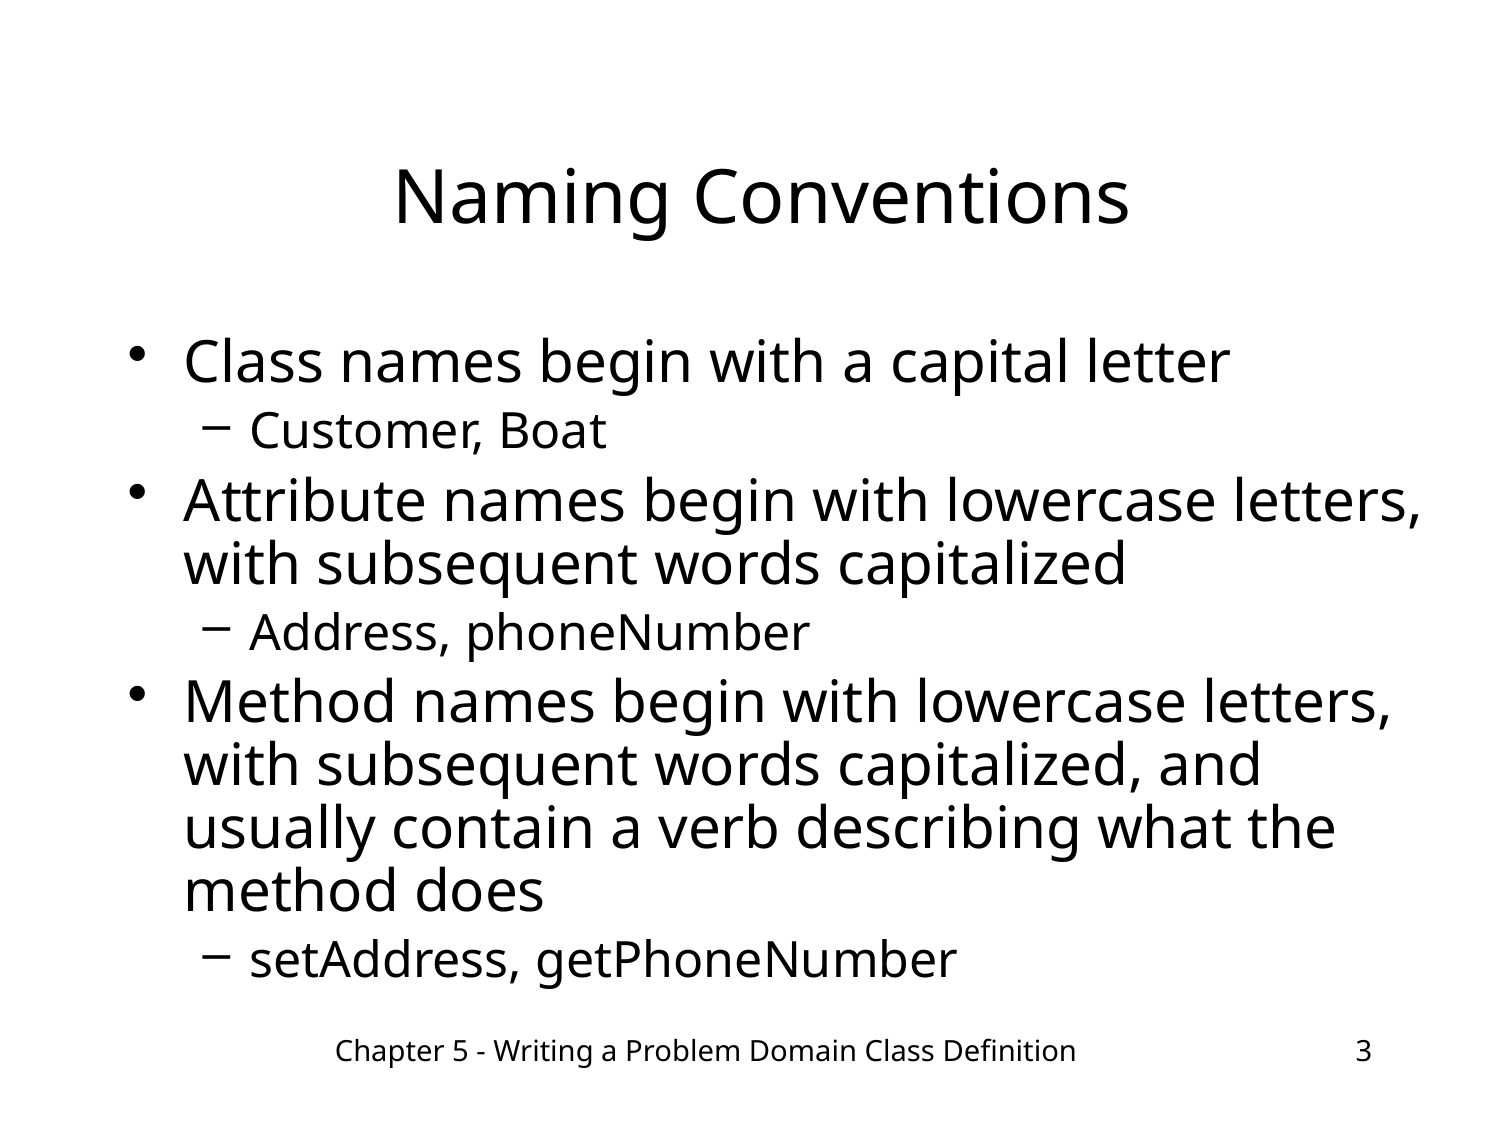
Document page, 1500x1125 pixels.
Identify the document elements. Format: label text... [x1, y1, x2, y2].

footer Chapter 5 - Writing a Problem Domain Class Definition [112, 1025, 1299, 1100]
list Class names begin with a capital letter Customer, Boat Attribute names begin with lowercase letters, with subsequent words capitalized Address, phoneNumber Method names begin with lowercase letters, with subsequent words capitalized, and usually contain a verb describing what the method does setAddress, getPhoneNumber [112, 324, 1463, 1000]
slide_number 3 [1299, 1025, 1388, 1100]
title Naming Conventions [112, 99, 1413, 288]
